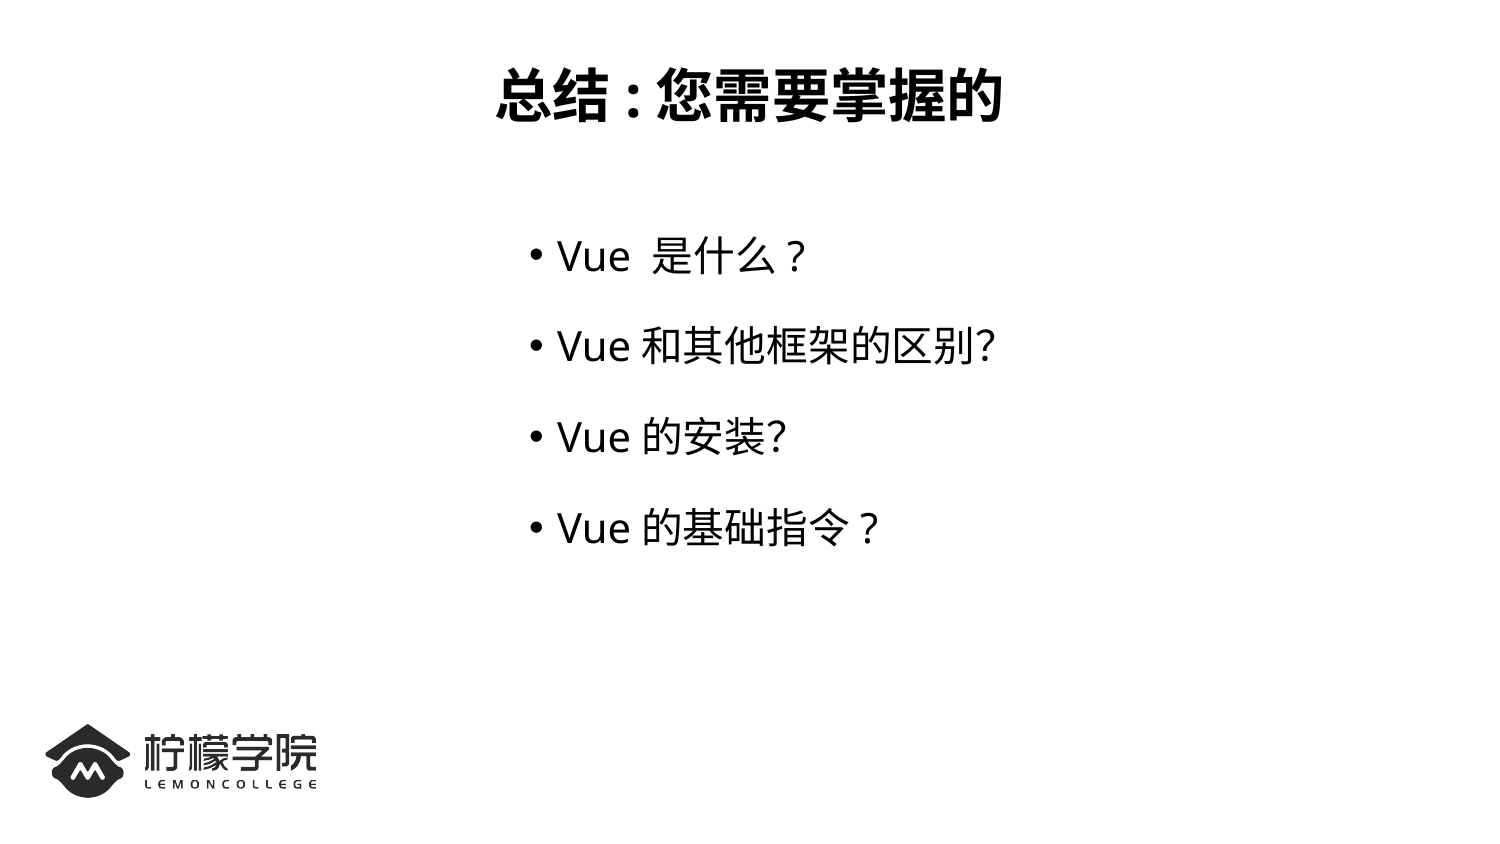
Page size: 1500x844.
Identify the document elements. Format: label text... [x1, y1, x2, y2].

text_box 总结:您需要掌握的 [41, 27, 1459, 172]
text_box Vue 是什么? Vue和其他框架的区别？ Vue的安装？ Vue的基础指令? [514, 196, 1141, 731]
picture [42, 720, 318, 800]
